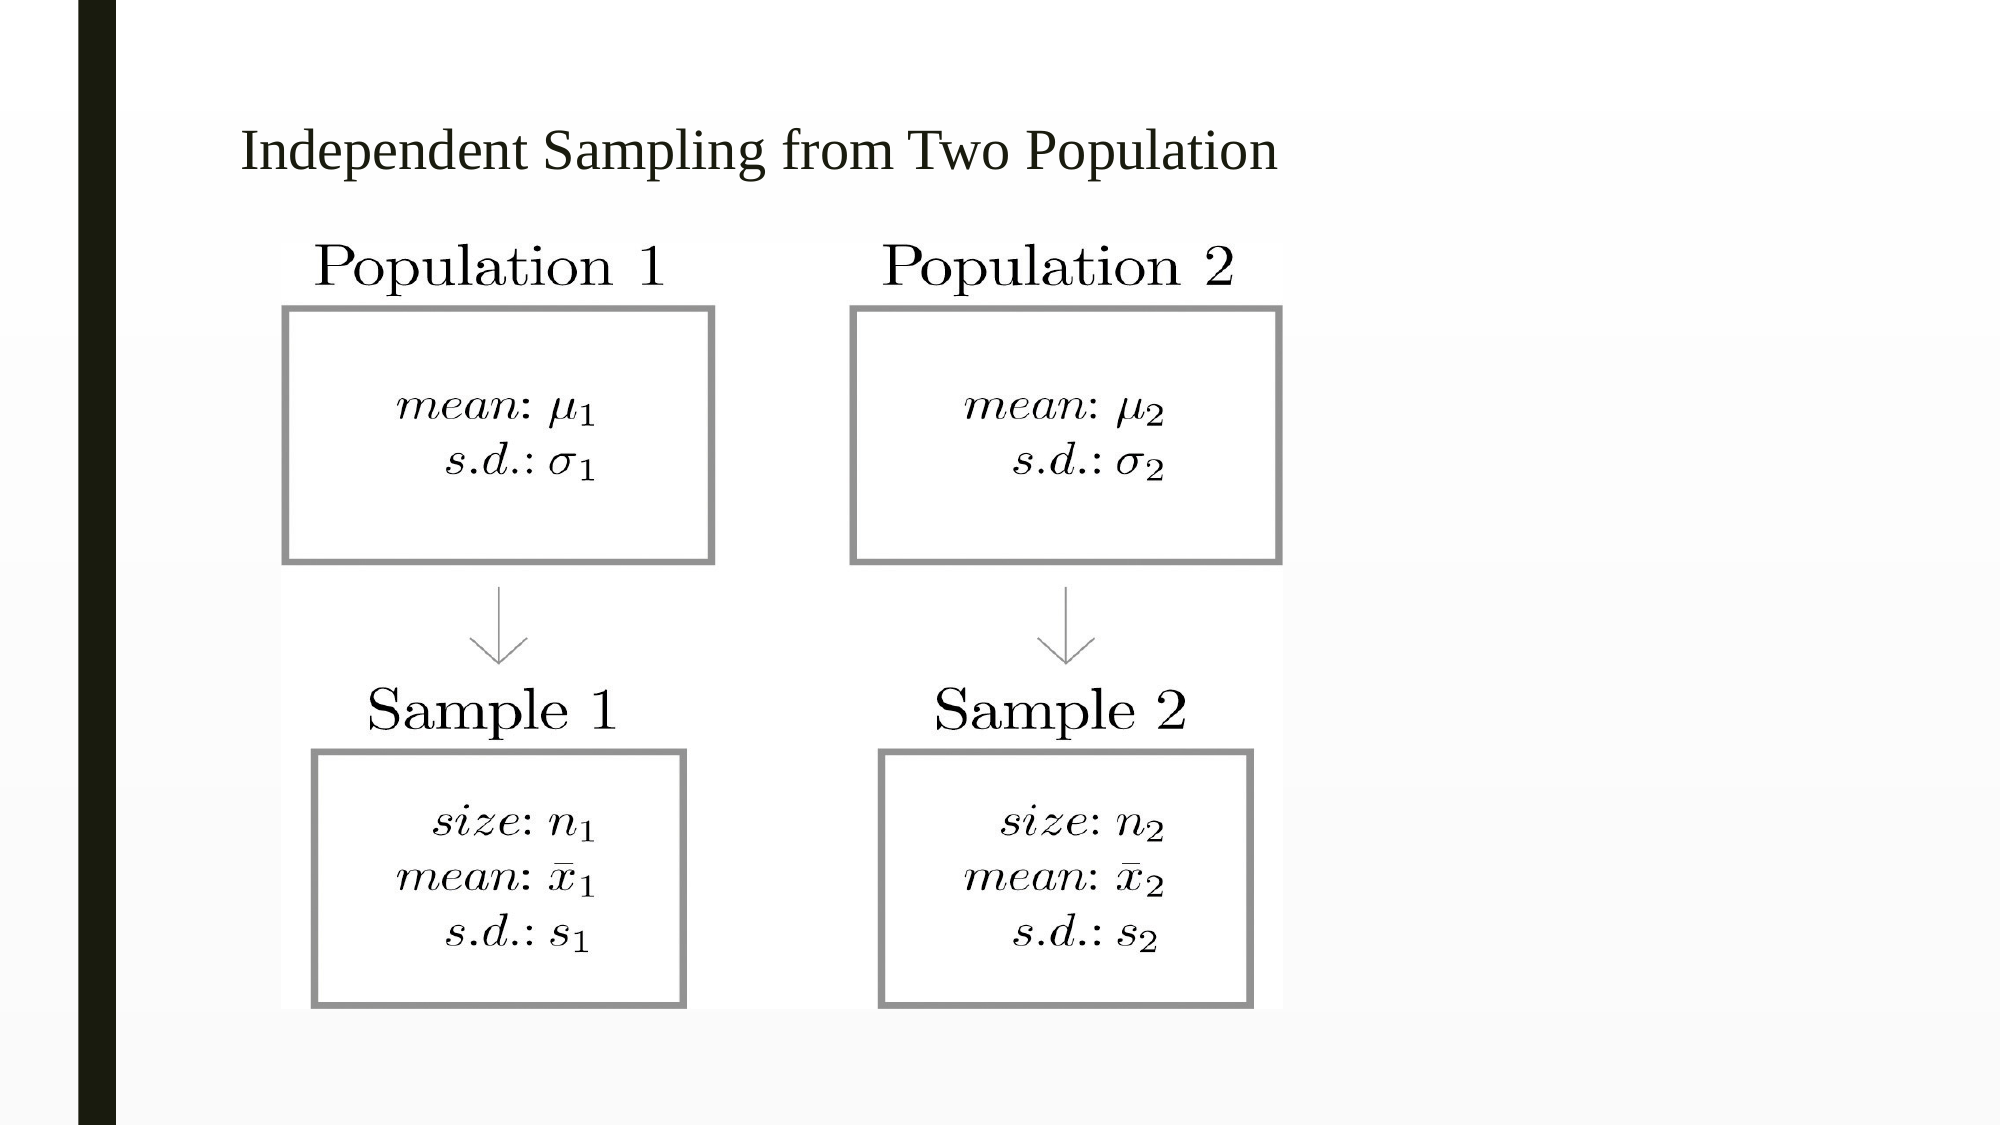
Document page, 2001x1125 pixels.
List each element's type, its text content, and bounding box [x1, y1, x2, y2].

title Independent Sampling from Two Population [225, 112, 1800, 357]
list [281, 243, 1284, 1009]
